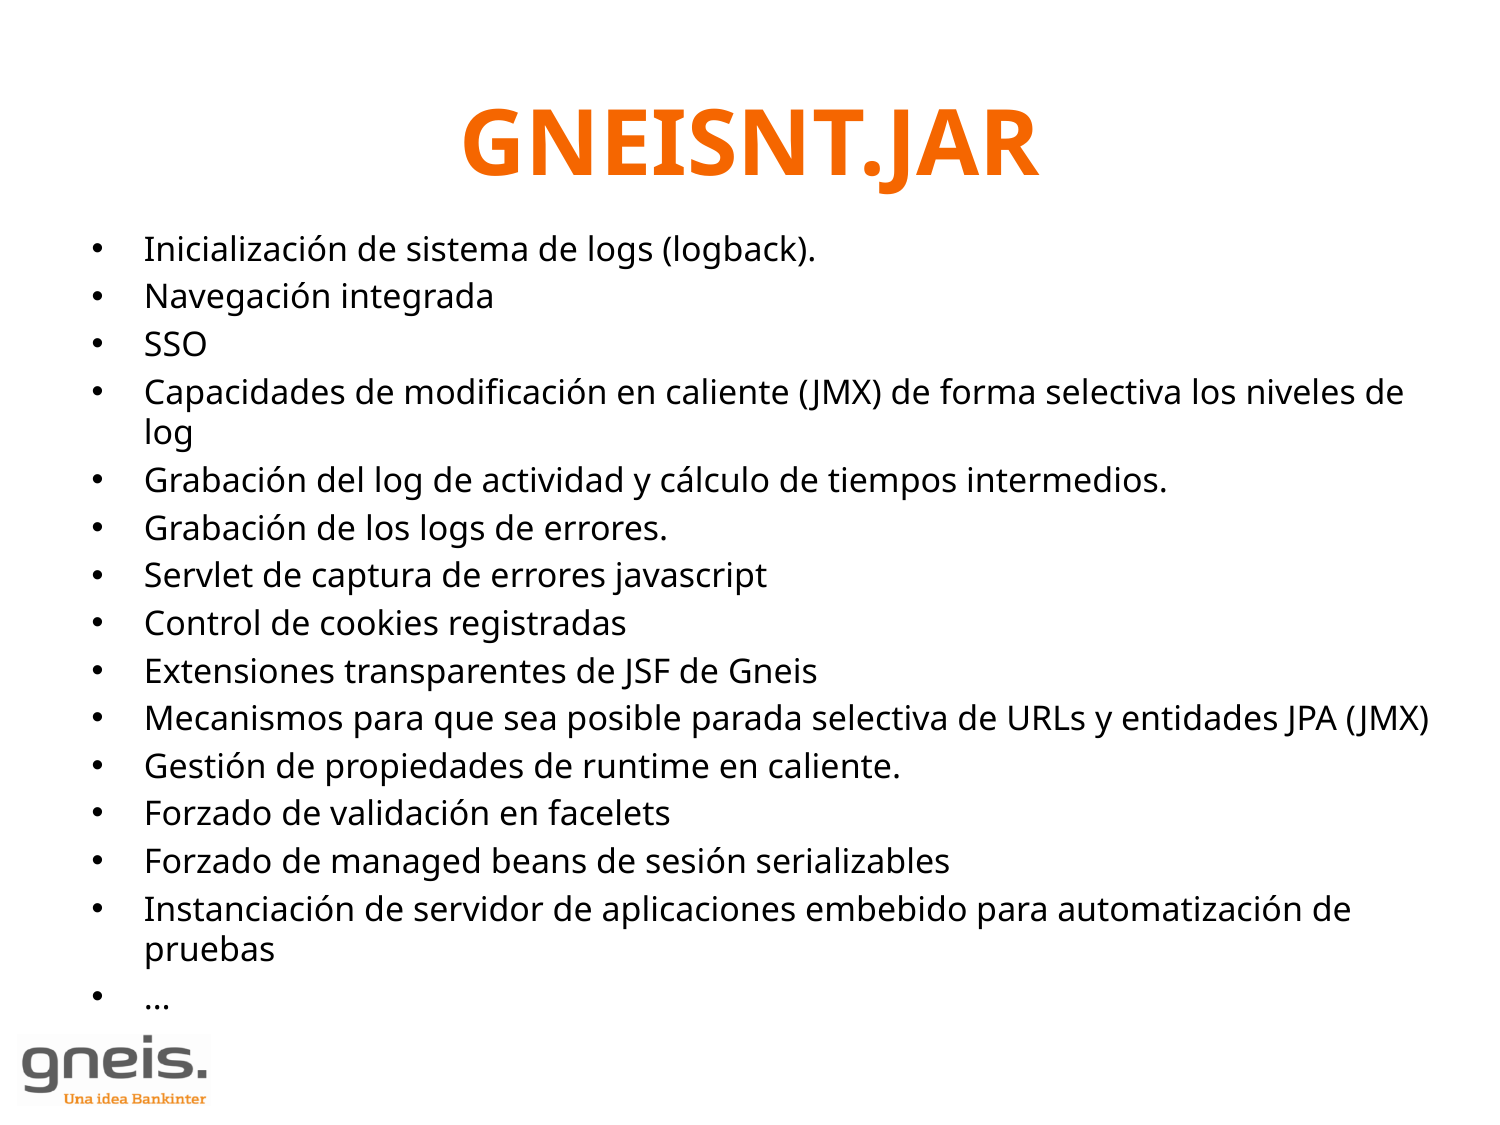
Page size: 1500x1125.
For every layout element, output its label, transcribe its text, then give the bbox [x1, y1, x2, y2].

picture [17, 1034, 211, 1106]
title GNEISNT.JAR [75, 45, 1425, 233]
list Inicialización de sistema de logs (logback). Navegación integrada SSO Capacidades de modificación en caliente (JMX) de forma selectiva los niveles de log Grabación del log de actividad y cálculo de tiempos intermedios. Grabación de los logs de errores. Servlet de captura de errores javascript Control de cookies registradas Extensiones transparentes de JSF de Gneis Mecanismos para que sea posible parada selectiva de URLs y entidades JPA (JMX) Gestión de propiedades de runtime en caliente. Forzado de validación en facelets Forzado de managed beans de sesión serializables Instanciación de servidor de aplicaciones embebido para automatización de pruebas … [76, 219, 1461, 1064]
